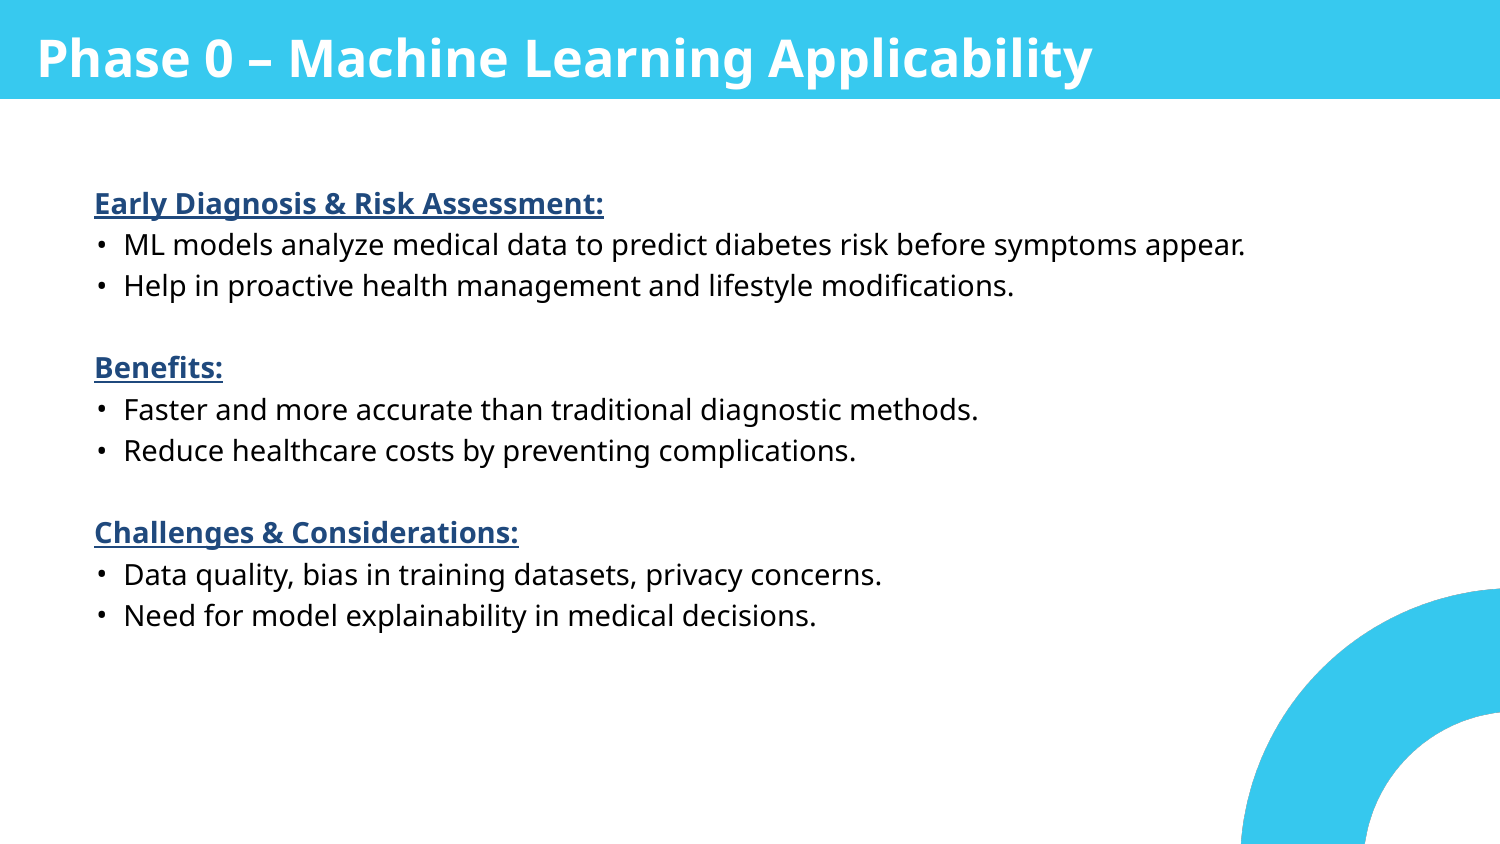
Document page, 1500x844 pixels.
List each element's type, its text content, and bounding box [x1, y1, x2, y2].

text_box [0, 0, 1500, 100]
list Early Diagnosis & Risk Assessment: ML models analyze medical data to predict diabetes risk before symptoms appear. Help in proactive health management and lifestyle modifications. Benefits: Faster and more accurate than traditional diagnostic methods. Reduce healthcare costs by preventing complications. Challenges & Considerations: Data quality, bias in training datasets, privacy concerns. Need for model explainability in medical decisions. [86, 181, 1325, 663]
text_box [1240, 588, 1500, 844]
